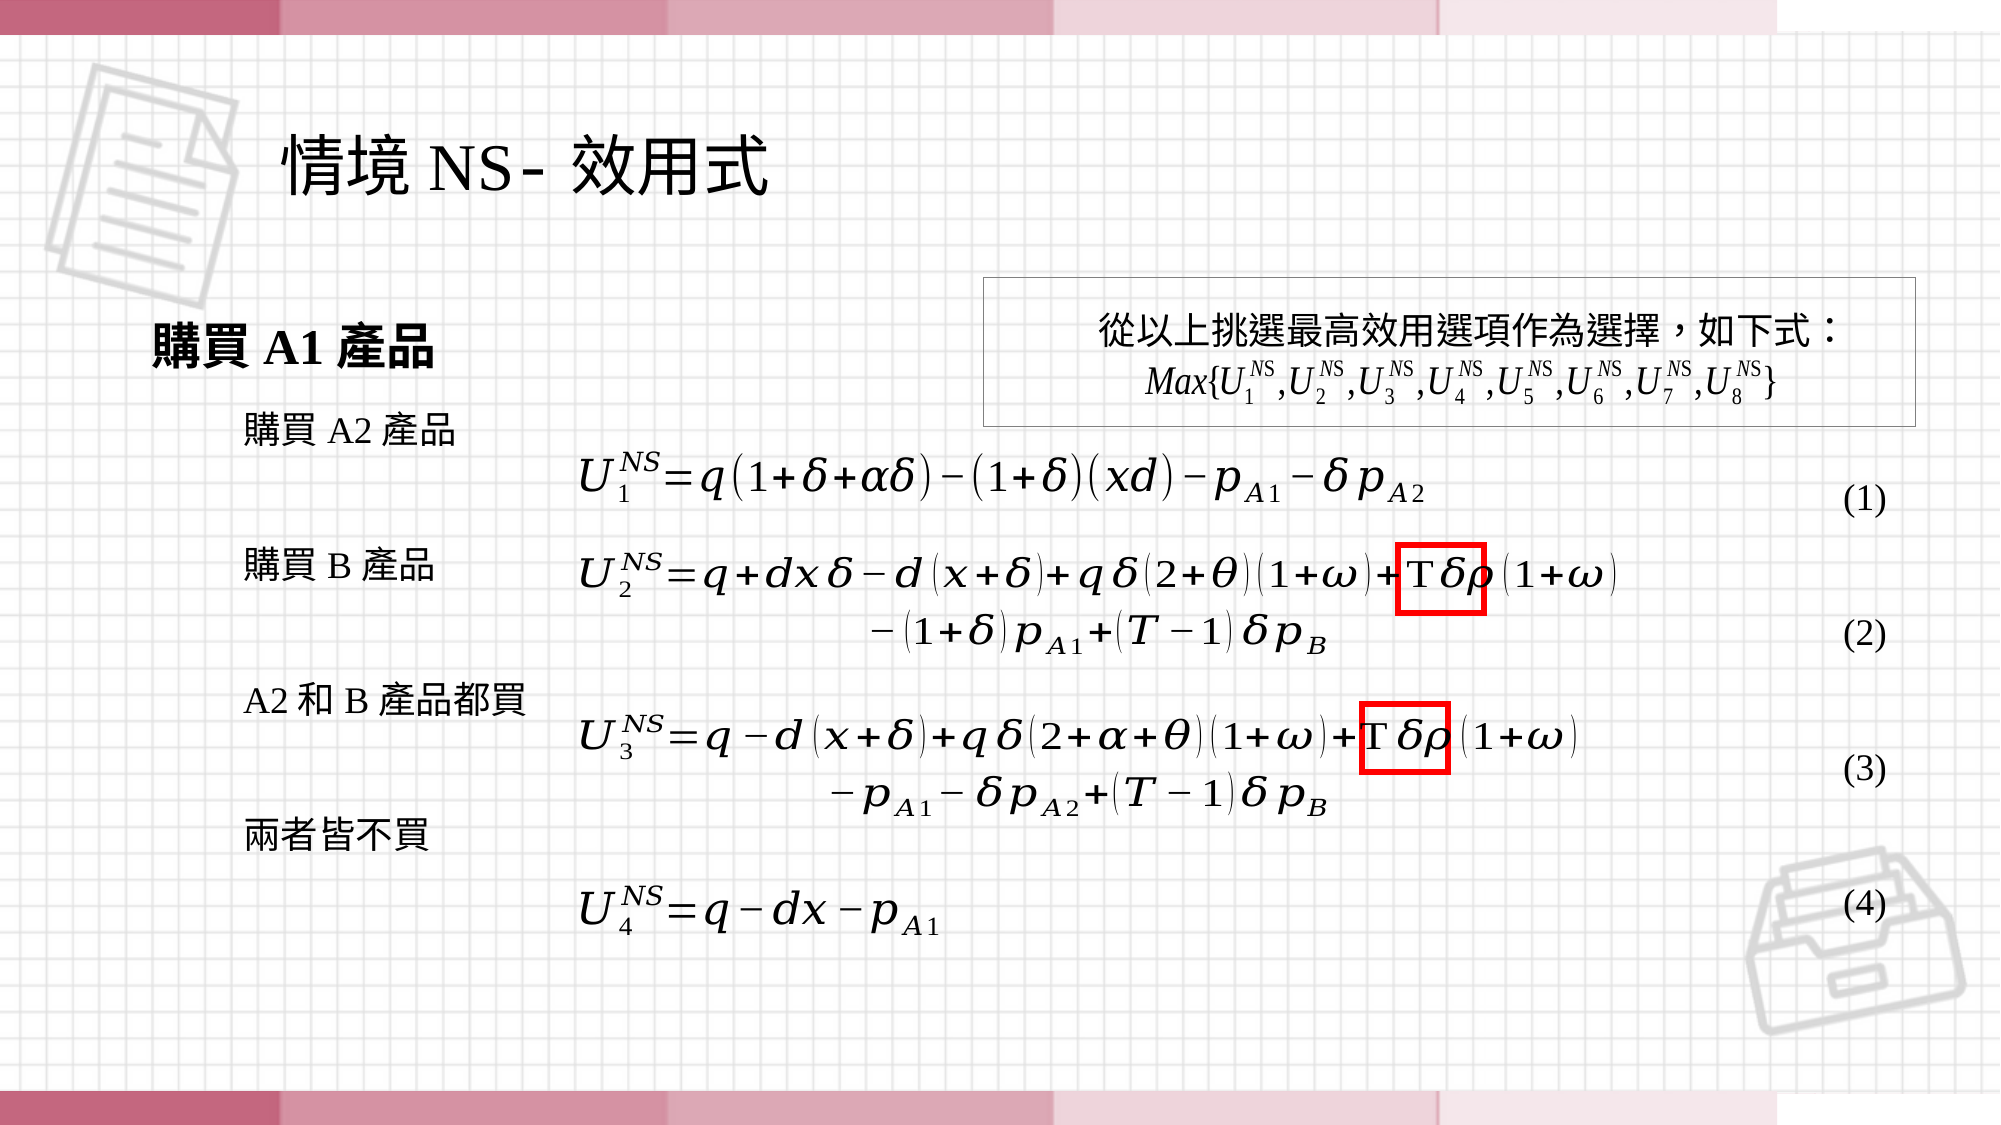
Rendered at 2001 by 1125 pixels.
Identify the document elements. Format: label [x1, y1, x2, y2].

text_box [1139, 350, 1783, 415]
text_box [0, 0, 2000, 1125]
